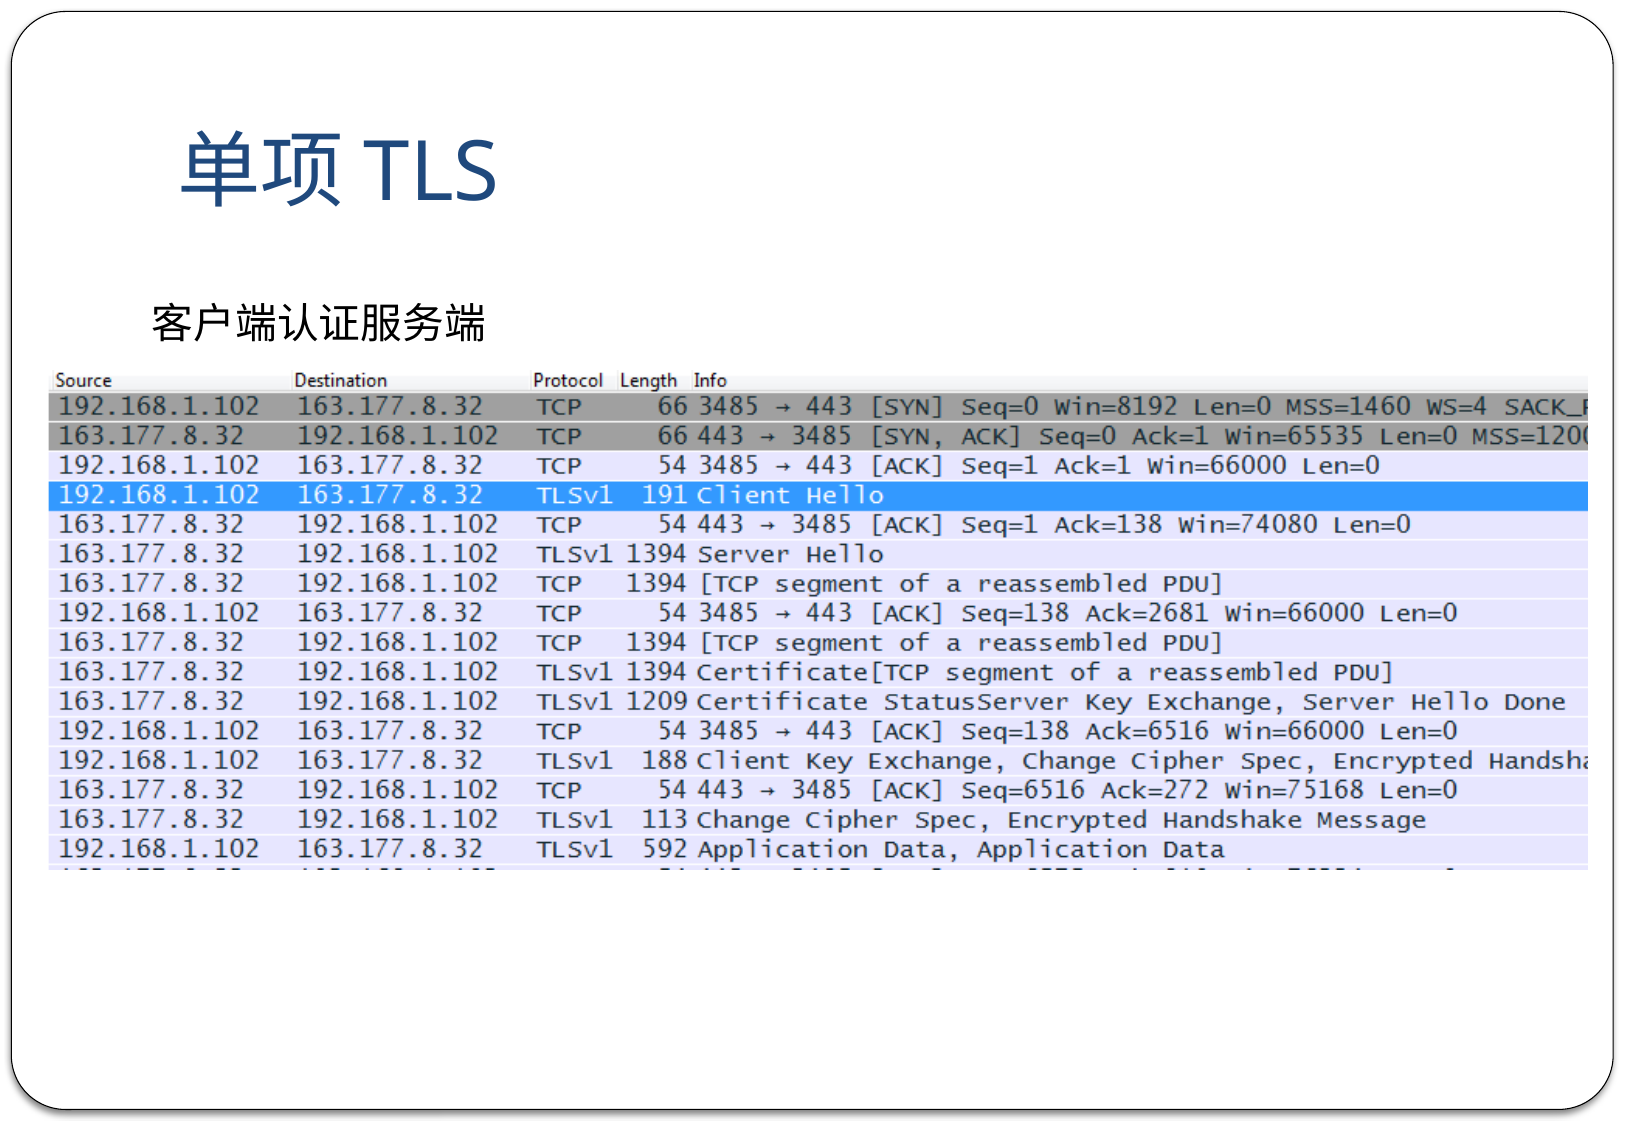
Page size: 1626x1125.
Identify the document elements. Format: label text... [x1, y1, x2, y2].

picture [48, 369, 1589, 870]
text_box 客户端认证服务端 [137, 289, 666, 355]
title 单项TLS [162, 45, 1544, 233]
